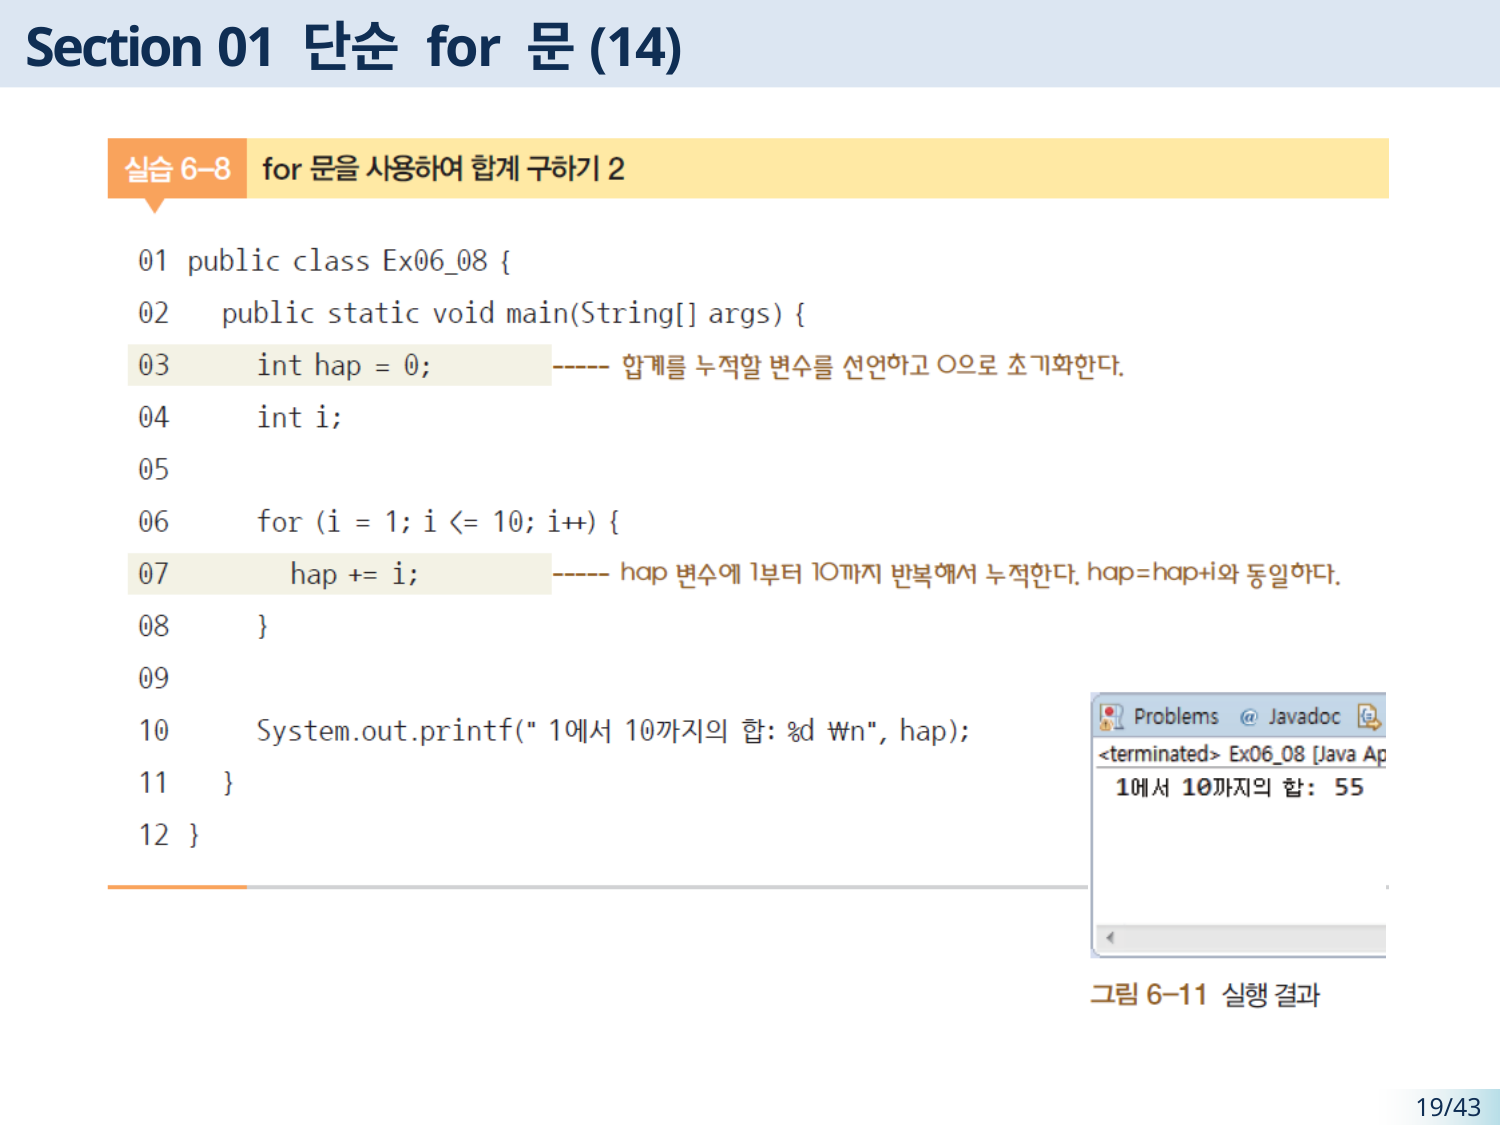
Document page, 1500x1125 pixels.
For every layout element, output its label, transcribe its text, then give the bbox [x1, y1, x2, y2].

picture [1087, 687, 1386, 1014]
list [103, 137, 1389, 892]
title Section 01 단순 for 문(14) [10, 5, 1288, 84]
